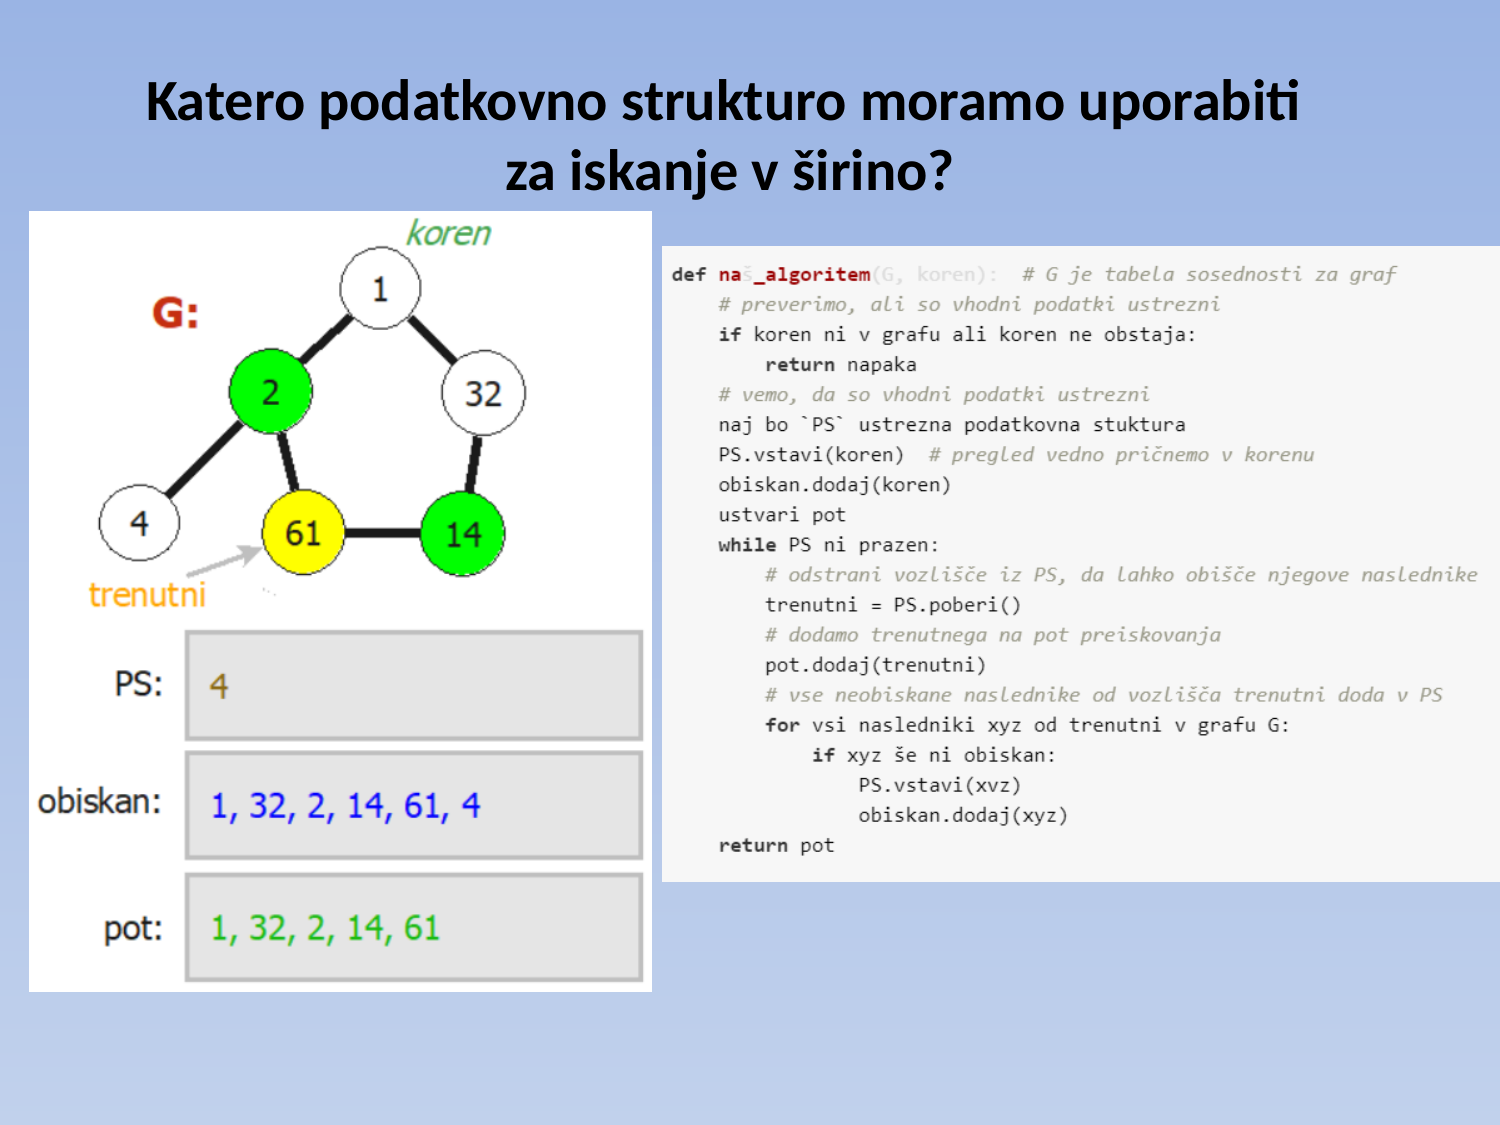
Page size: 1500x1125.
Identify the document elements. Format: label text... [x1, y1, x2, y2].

picture [29, 210, 653, 992]
text_box Katero podatkovno strukturo moramo uporabiti za iskanje v širino? [131, 54, 1329, 210]
picture [662, 246, 1500, 882]
